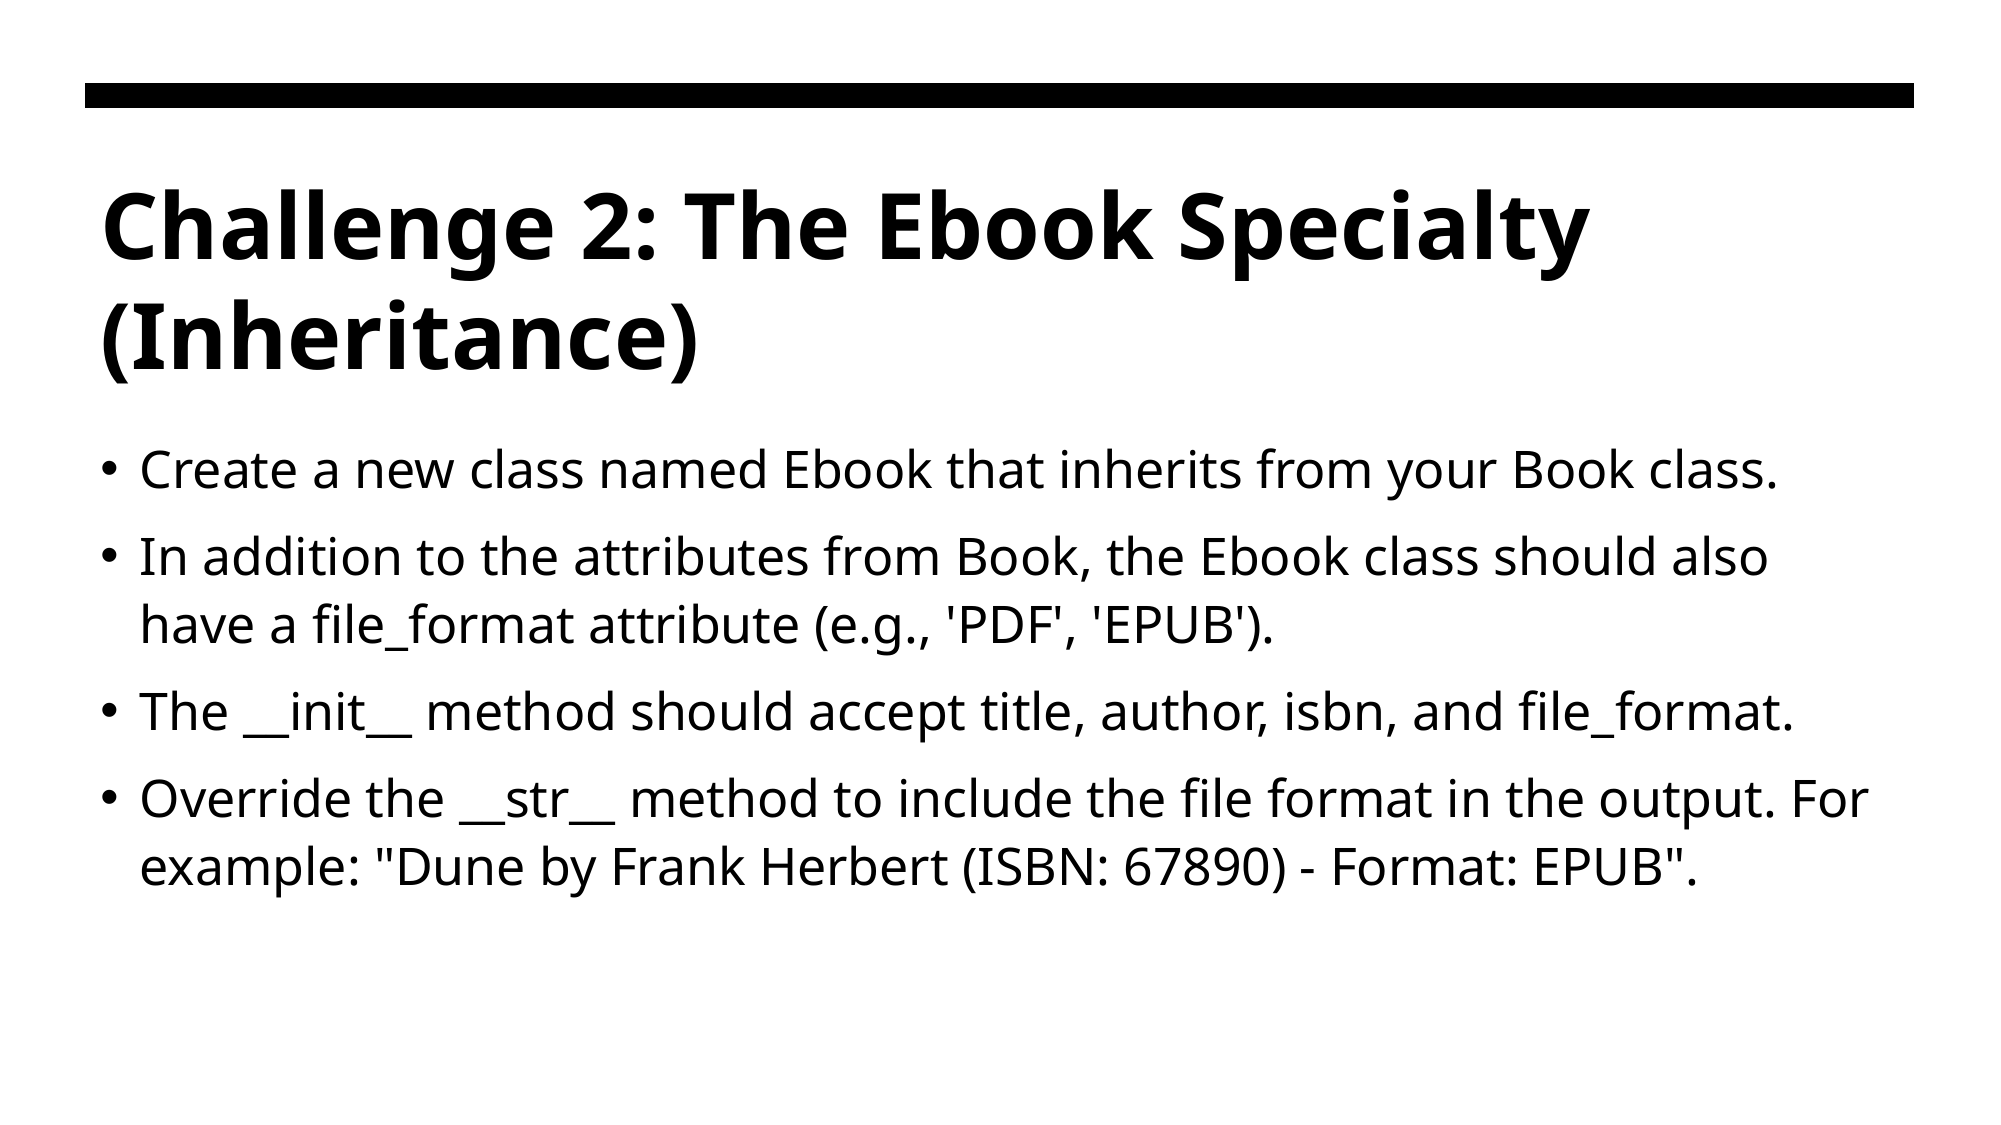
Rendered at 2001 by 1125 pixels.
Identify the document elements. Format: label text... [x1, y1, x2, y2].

title Challenge 2: The Ebook Specialty (Inheritance) [85, 160, 1916, 401]
list Create a new class named Ebook that inherits from your Book class. In addition to the attributes from Book, the Ebook class should also have a file_format attribute (e.g., 'PDF', 'EPUB'). The __init__ method should accept title, author, isbn, and file_format. Override the __str__ method to include the file format in the output. For example: "Dune by Frank Herbert (ISBN: 67890) - Format: EPUB". [85, 423, 1916, 1041]
